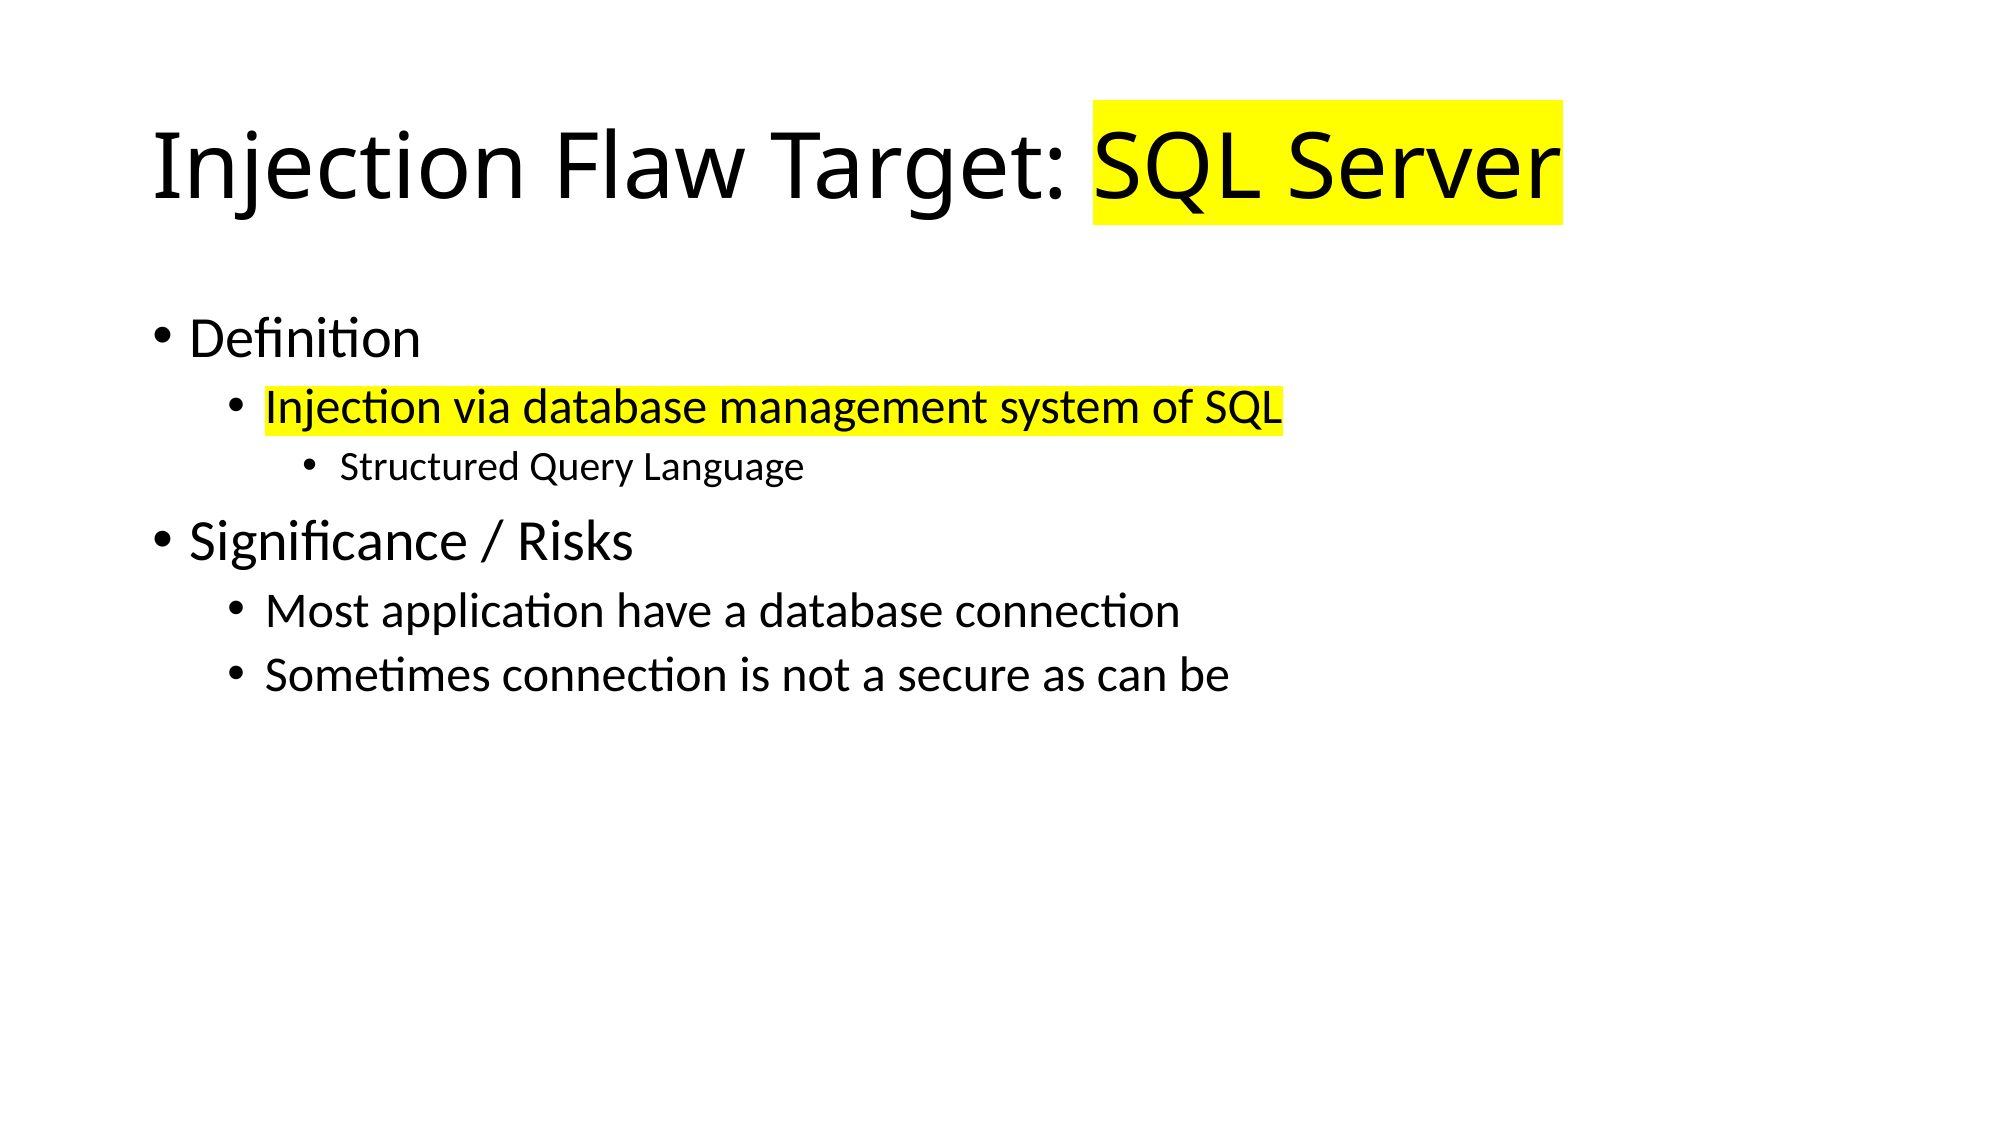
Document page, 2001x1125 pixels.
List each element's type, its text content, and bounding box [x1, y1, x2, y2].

list Definition Injection via database management system of SQL Structured Query Language Significance / Risks Most application have a database connection Sometimes connection is not a secure as can be [137, 299, 1863, 1014]
title Injection Flaw Target: SQL Server [137, 59, 1863, 278]
